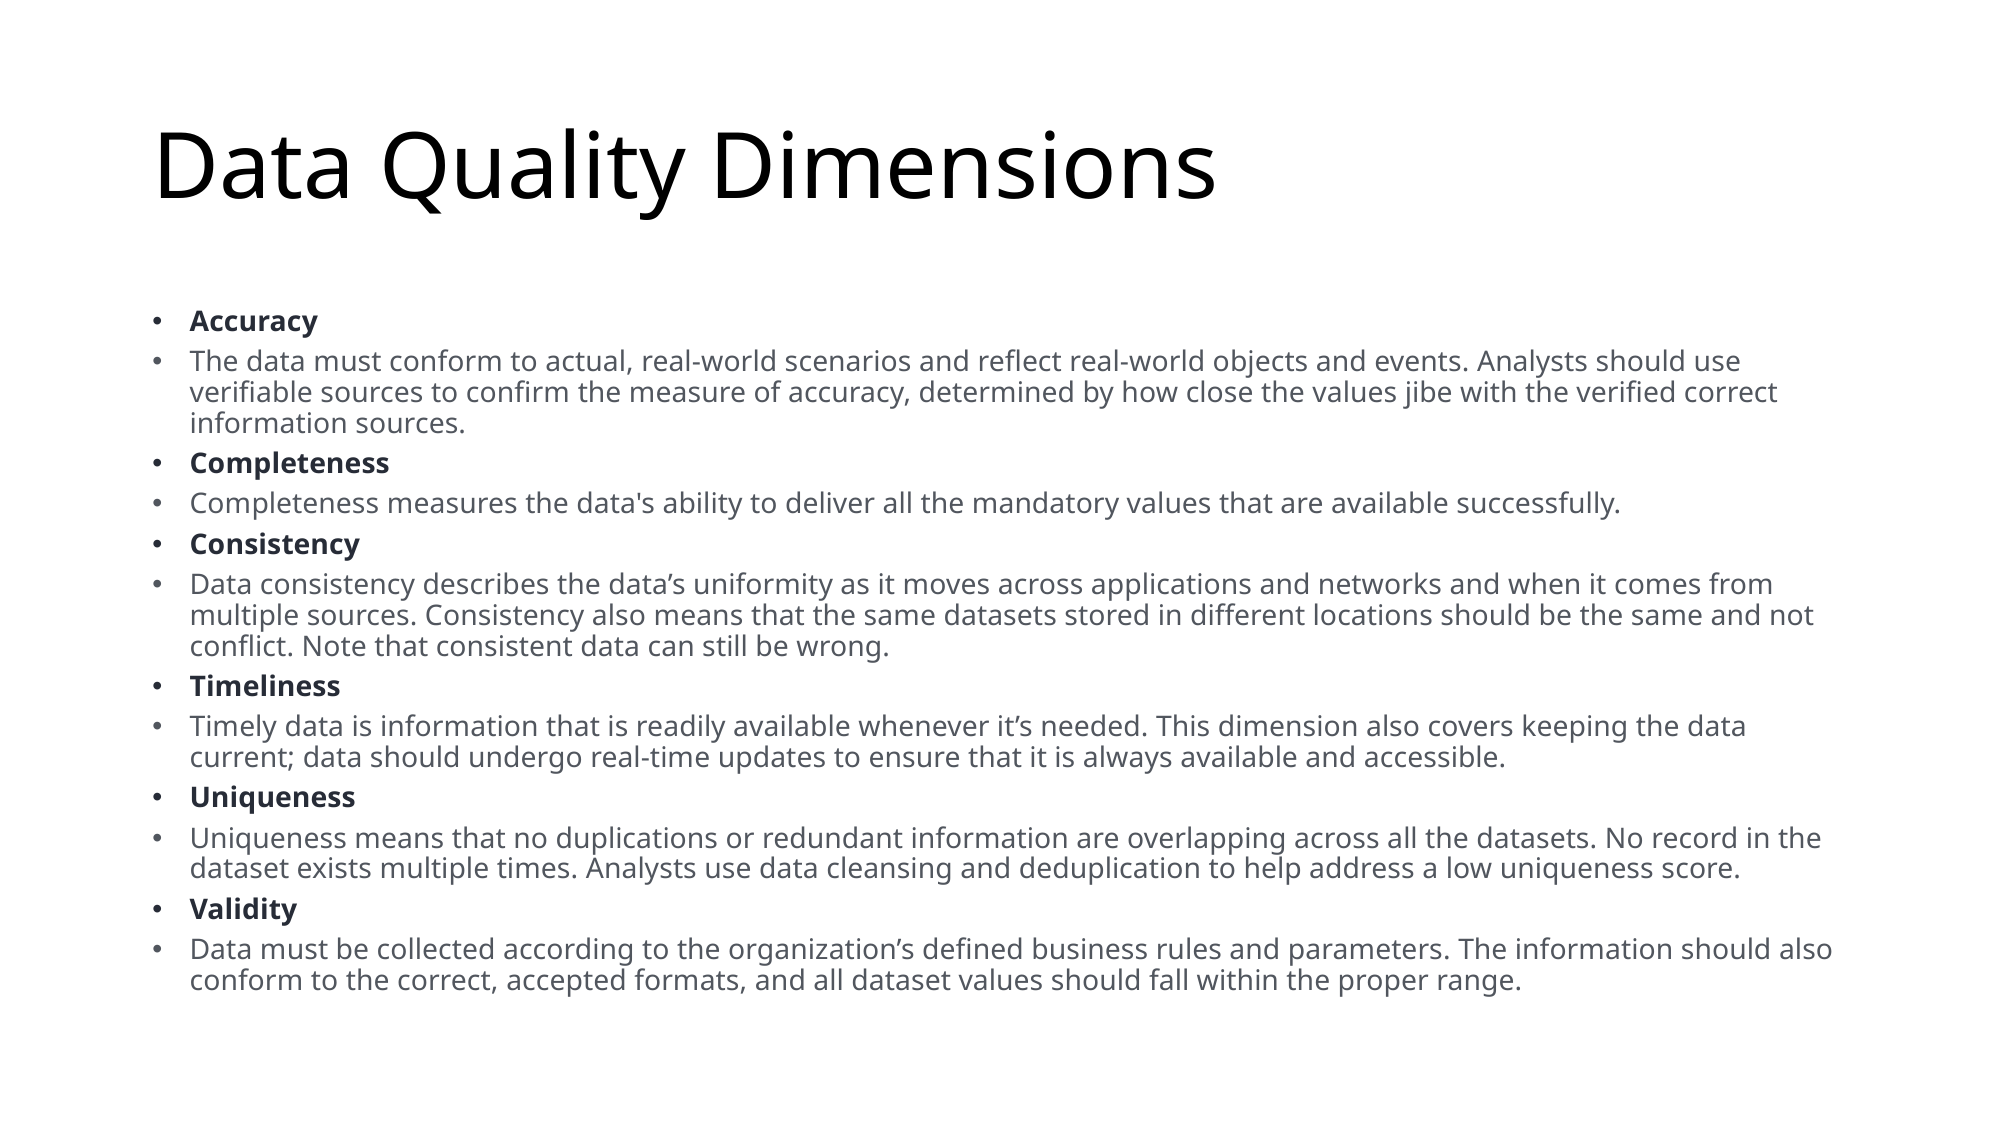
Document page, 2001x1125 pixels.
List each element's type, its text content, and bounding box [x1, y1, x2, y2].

title Data Quality Dimensions [137, 59, 1863, 278]
list Accuracy The data must conform to actual, real-world scenarios and reflect real-world objects and events. Analysts should use verifiable sources to confirm the measure of accuracy, determined by how close the values jibe with the verified correct information sources. Completeness Completeness measures the data's ability to deliver all the mandatory values that are available successfully. Consistency Data consistency describes the data’s uniformity as it moves across applications and networks and when it comes from multiple sources. Consistency also means that the same datasets stored in different locations should be the same and not conflict. Note that consistent data can still be wrong. Timeliness Timely data is information that is readily available whenever it’s needed. This dimension also covers keeping the data current; data should undergo real-time updates to ensure that it is always available and accessible. Uniqueness Uniqueness means that no duplications or redundant information are overlapping across all the datasets. No record in the dataset exists multiple times. Analysts use data cleansing and deduplication to help address a low uniqueness score. Validity Data must be collected according to the organization’s defined business rules and parameters. The information should also conform to the correct, accepted formats, and all dataset values should fall within the proper range. [137, 299, 1863, 1014]
